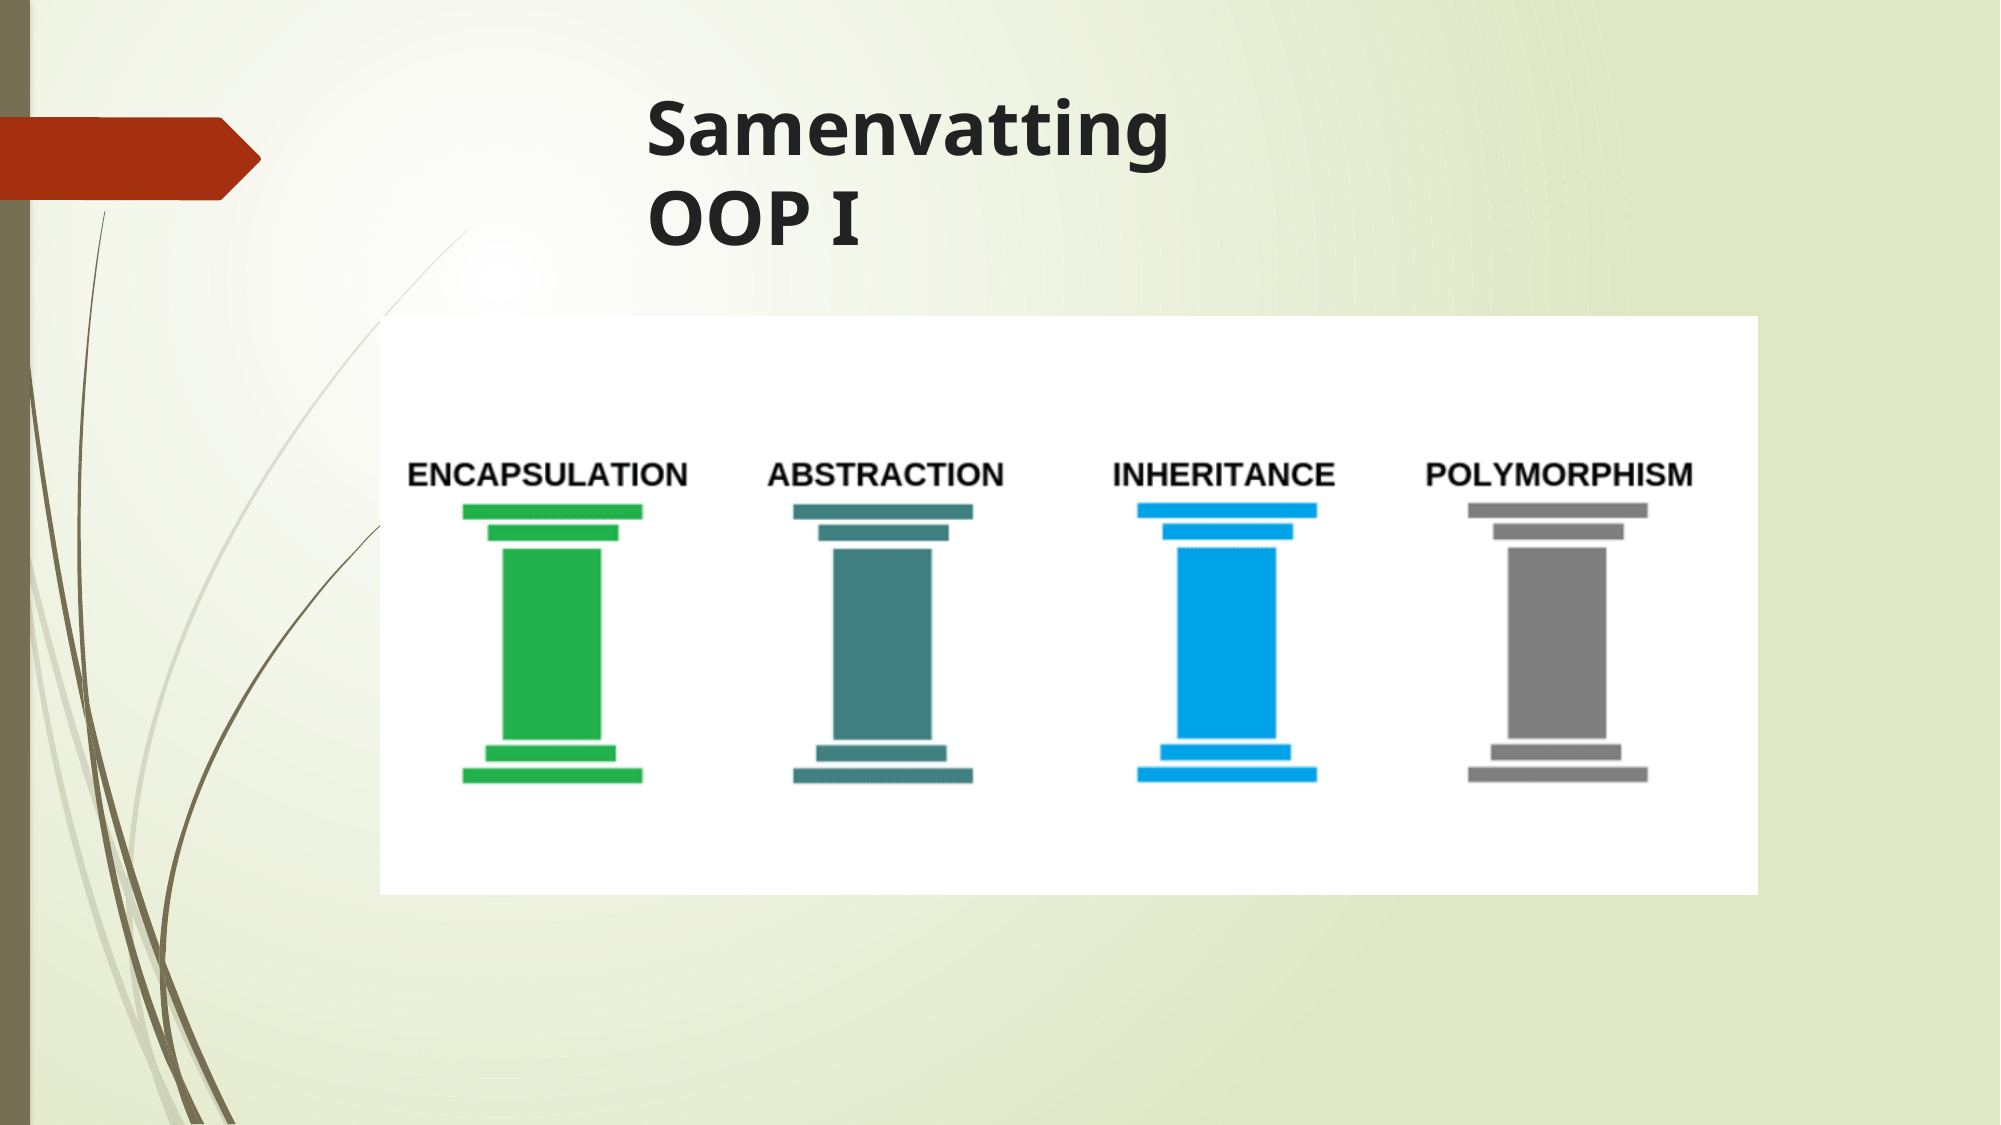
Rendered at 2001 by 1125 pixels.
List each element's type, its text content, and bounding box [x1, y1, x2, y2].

picture [380, 316, 1758, 896]
title Samenvatting OOP I [630, 73, 1370, 284]
